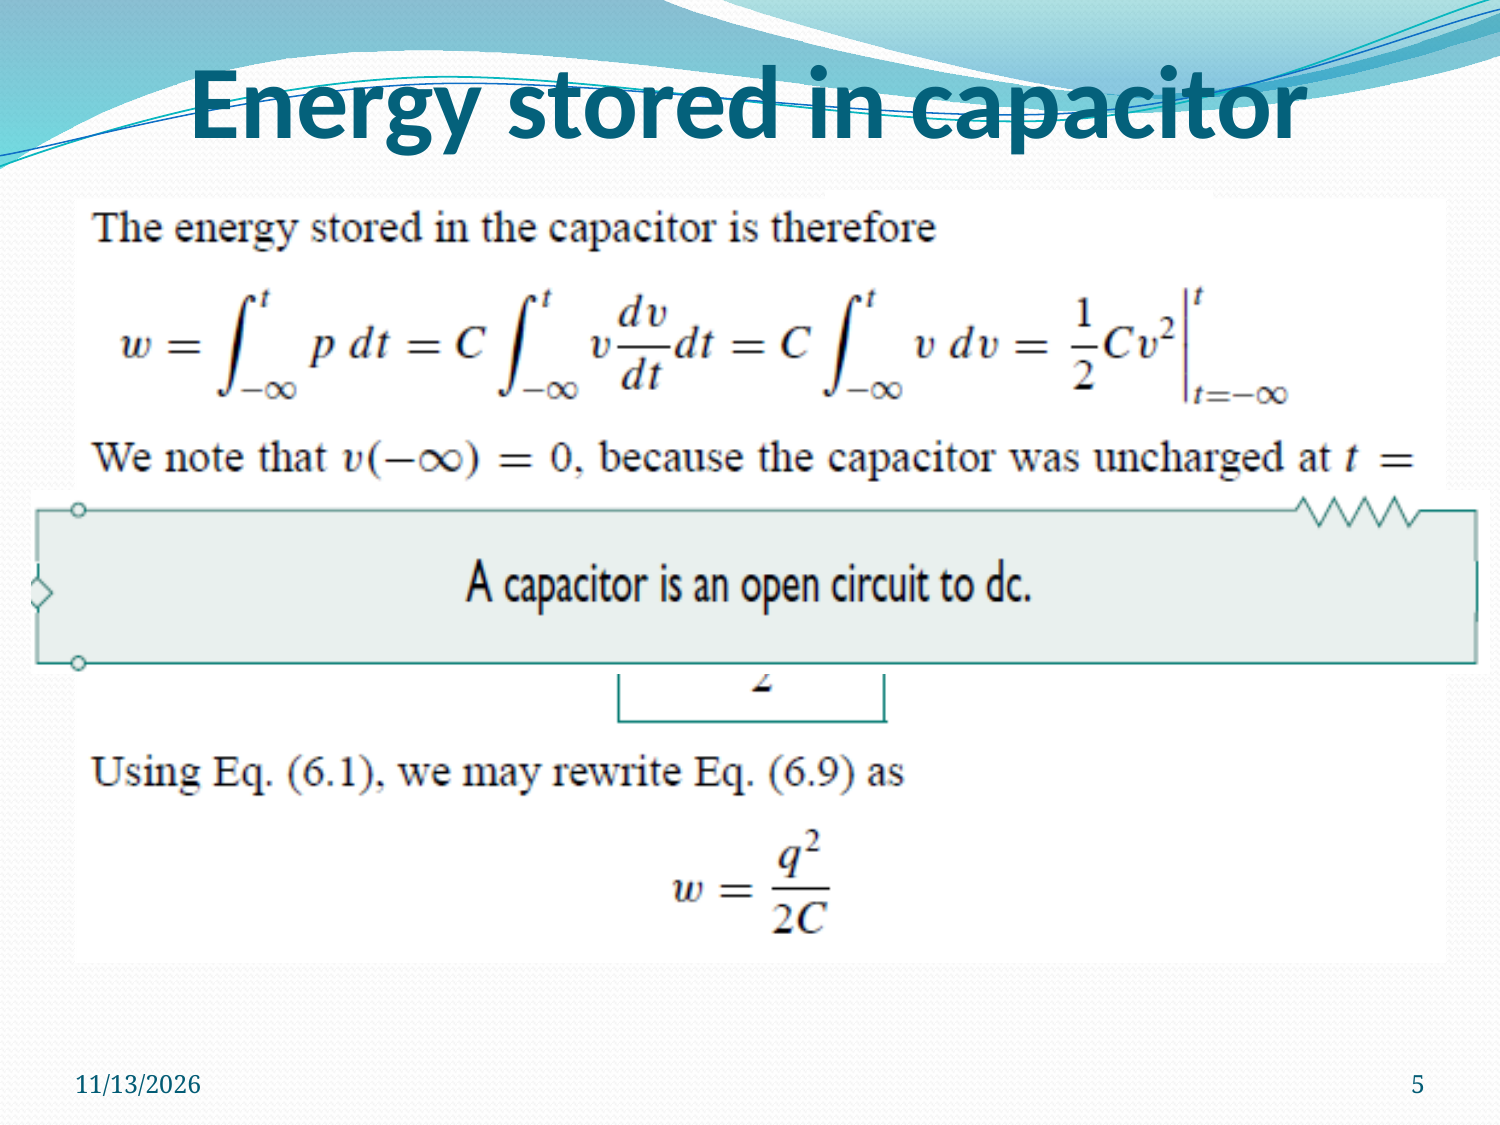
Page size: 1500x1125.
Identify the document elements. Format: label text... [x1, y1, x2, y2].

title Energy stored in capacitor [75, 0, 1425, 160]
picture [30, 190, 1490, 674]
picture [74, 685, 1446, 963]
slide_number 5 [1299, 1042, 1425, 1103]
slide_number 01-Jan-18 [75, 1042, 425, 1103]
